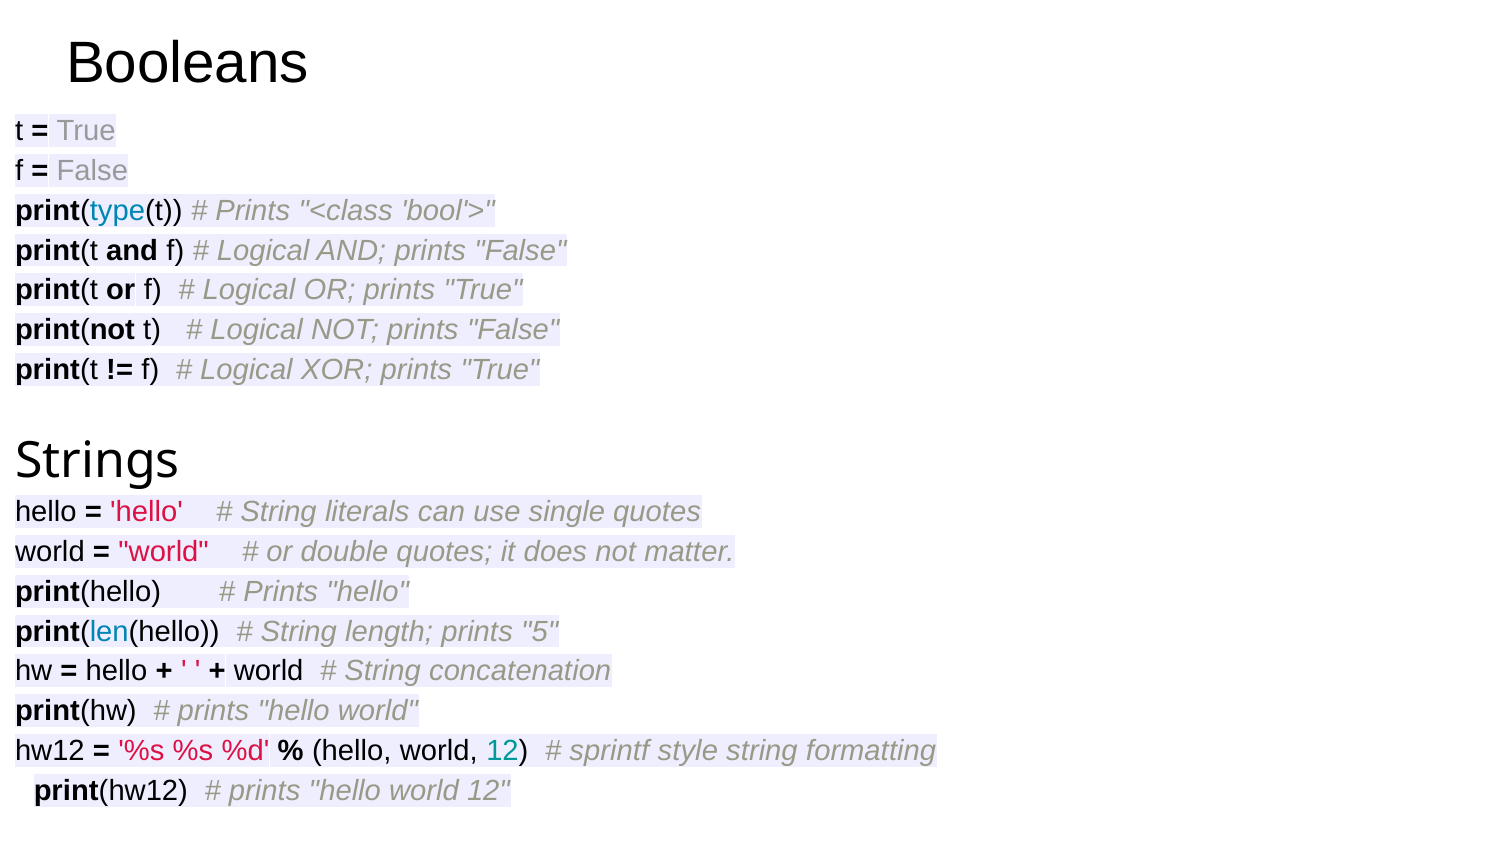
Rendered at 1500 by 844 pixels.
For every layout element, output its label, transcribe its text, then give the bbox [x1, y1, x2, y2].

list t = True f = False print(type(t)) # Prints "<class 'bool'>" print(t and f) # Logical AND; prints "False" print(t or f) # Logical OR; prints "True" print(not t) # Logical NOT; prints "False" print(t != f) # Logical XOR; prints "True" Strings hello = 'hello' # String literals can use single quotes world = "world" # or double quotes; it does not matter. print(hello) # Prints "hello" print(len(hello)) # String length; prints "5" hw = hello + ' ' + world # String concatenation print(hw) # prints "hello world" hw12 = '%s %s %d' % (hello, world, 12) # sprintf style string formatting print(hw12) # prints "hello world 12" [0, 91, 1500, 819]
title Booleans [51, 9, 432, 79]
